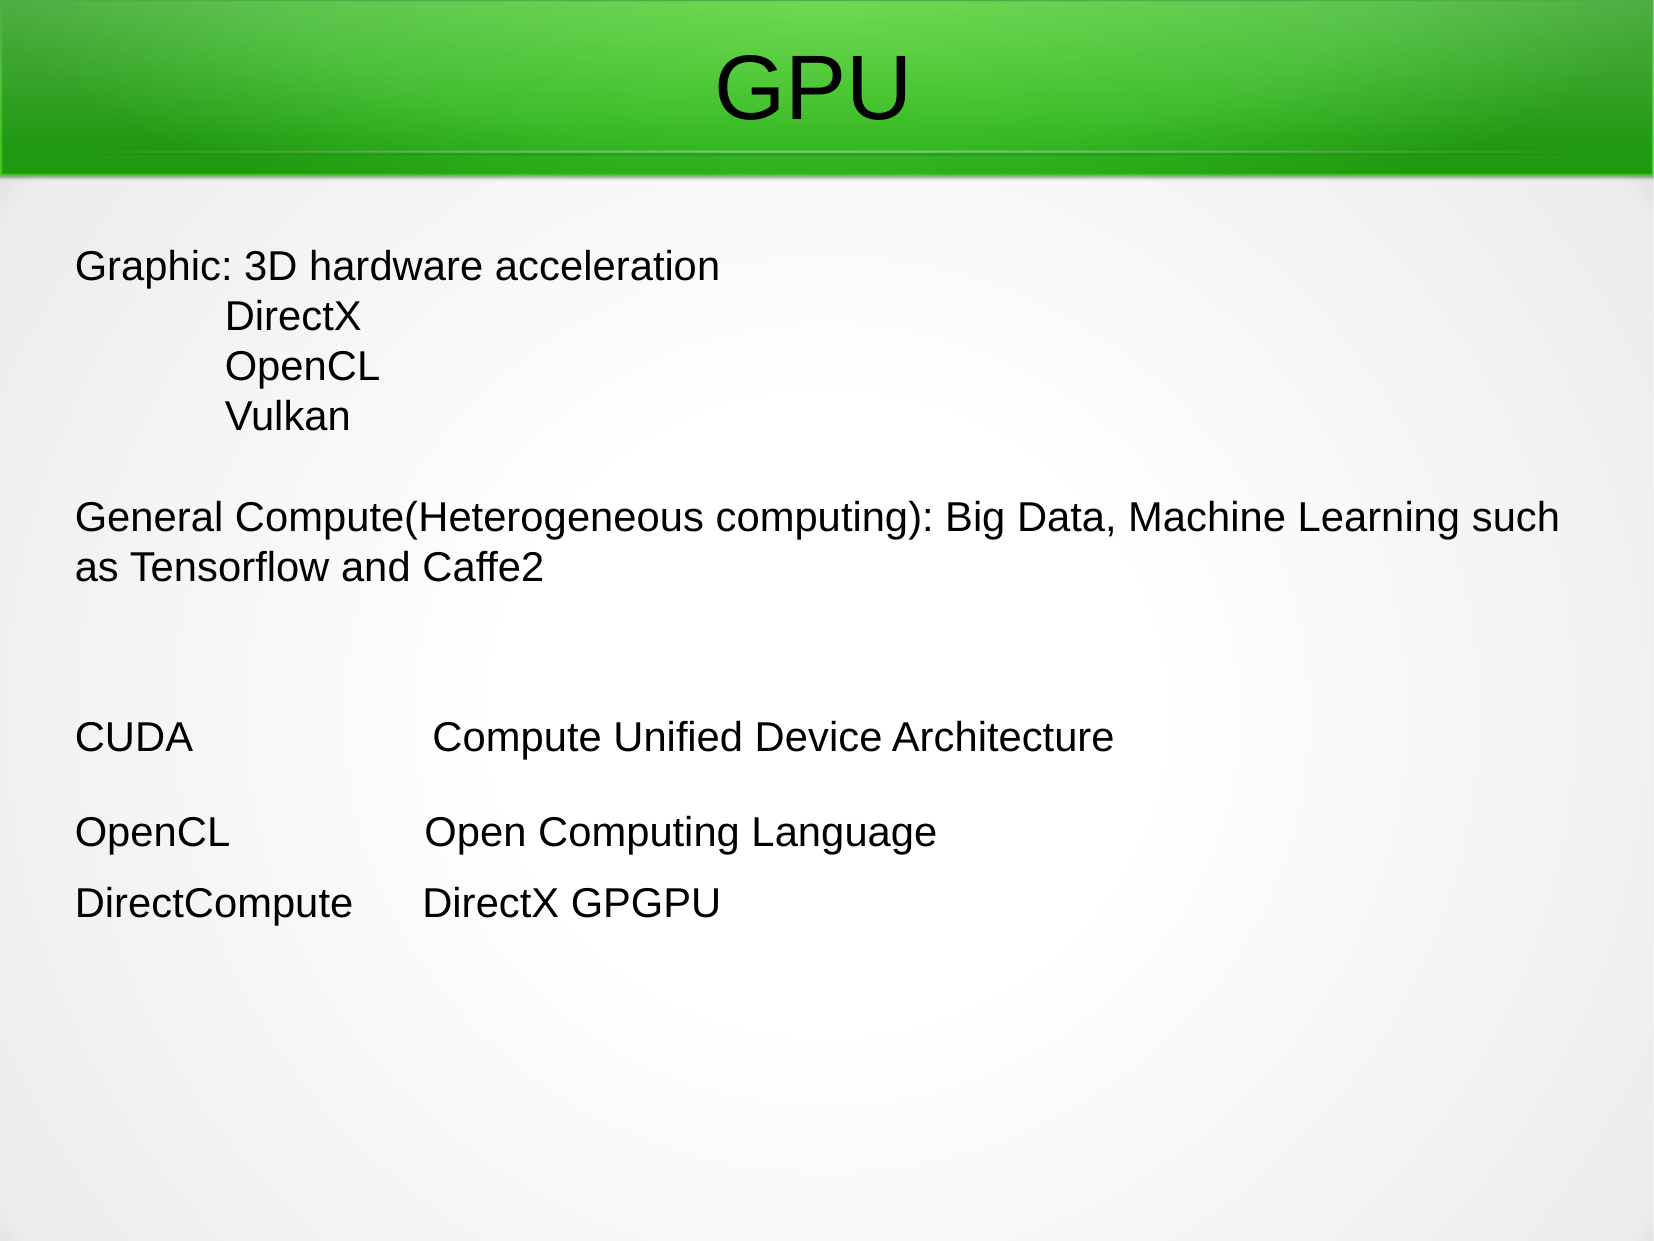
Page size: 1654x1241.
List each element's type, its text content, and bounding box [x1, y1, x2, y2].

picture [0, 0, 1654, 1241]
text_box GPU [82, 11, 1571, 154]
text_box Graphic: 3D hardware acceleration DirectX OpenCL Vulkan General Compute(Heterogeneous computing): Big Data, Machine Learning such as Tensorflow and Caffe2 CUDA Compute Unified Device Architecture OpenCL Open Computing Language DirectCompute DirectX GPGPU [60, 231, 1620, 1241]
